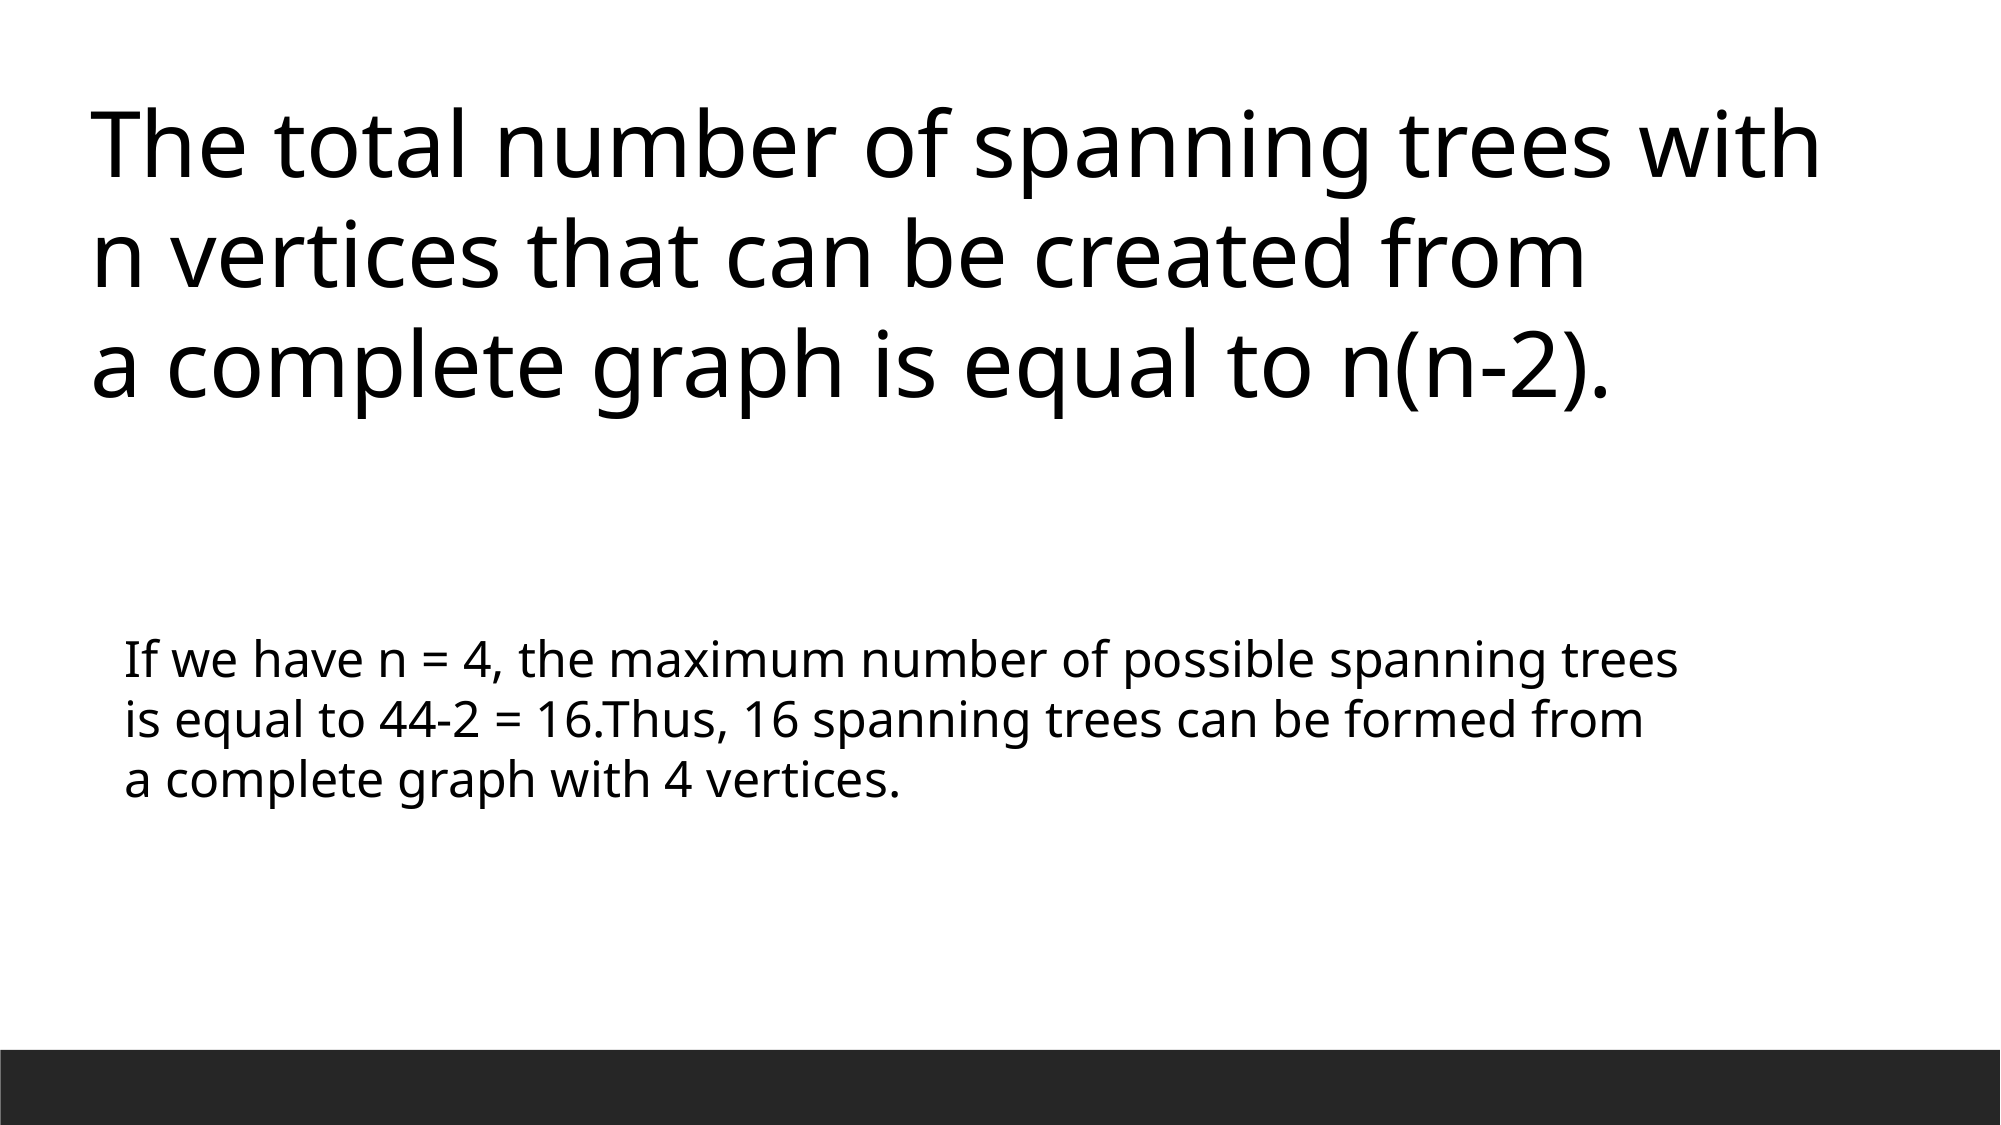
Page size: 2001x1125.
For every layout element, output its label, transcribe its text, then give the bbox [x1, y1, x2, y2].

text_box The total number of spanning trees with n vertices that can be created from a complete graph is equal to n(n-2). [75, 78, 1865, 423]
text_box If we have n = 4, the maximum number of possible spanning trees is equal to 44-2 = 16.Thus, 16 spanning trees can be formed from a complete graph with 4 vertices. [109, 620, 1708, 816]
